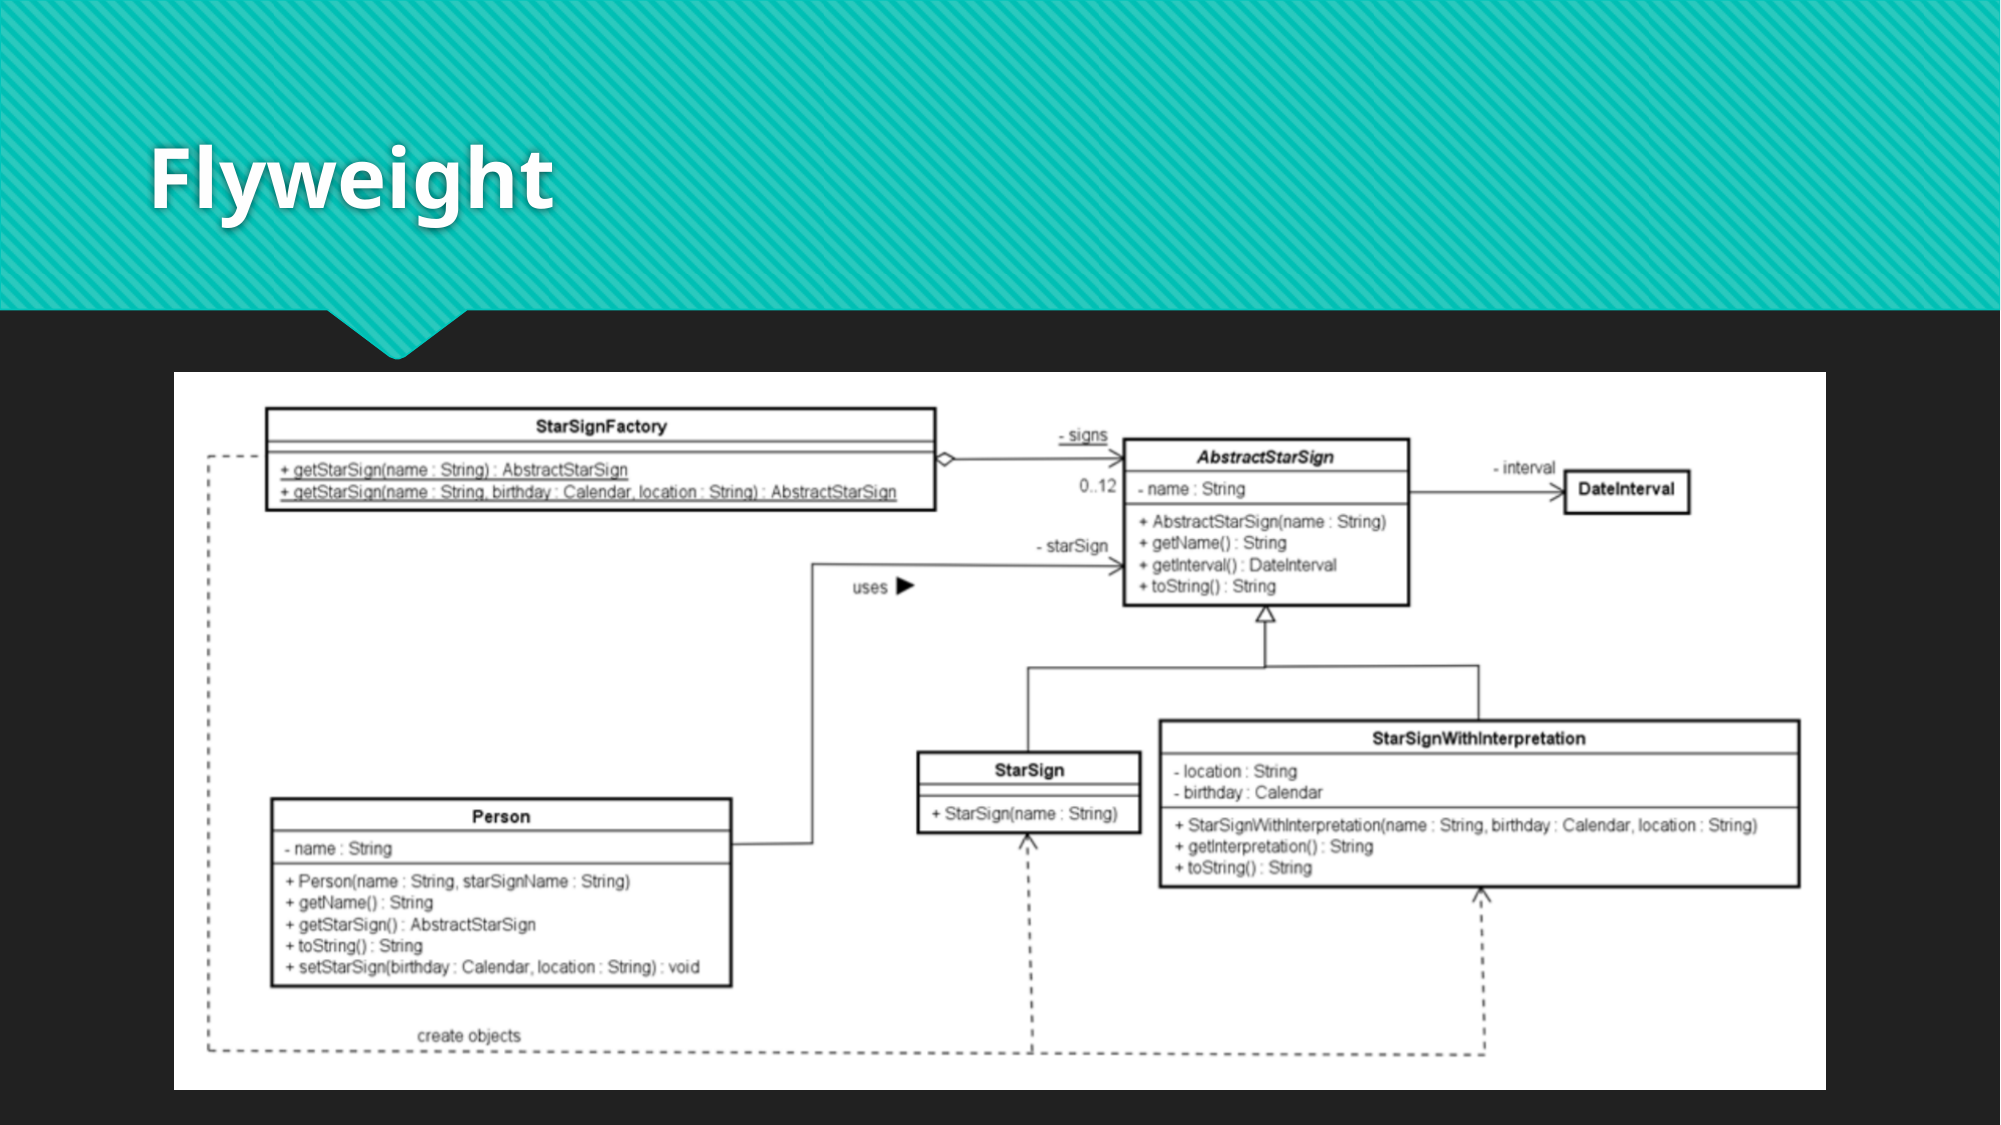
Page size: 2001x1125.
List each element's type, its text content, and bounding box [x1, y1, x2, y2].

picture [174, 372, 1826, 1090]
title Flyweight [132, 73, 1868, 233]
